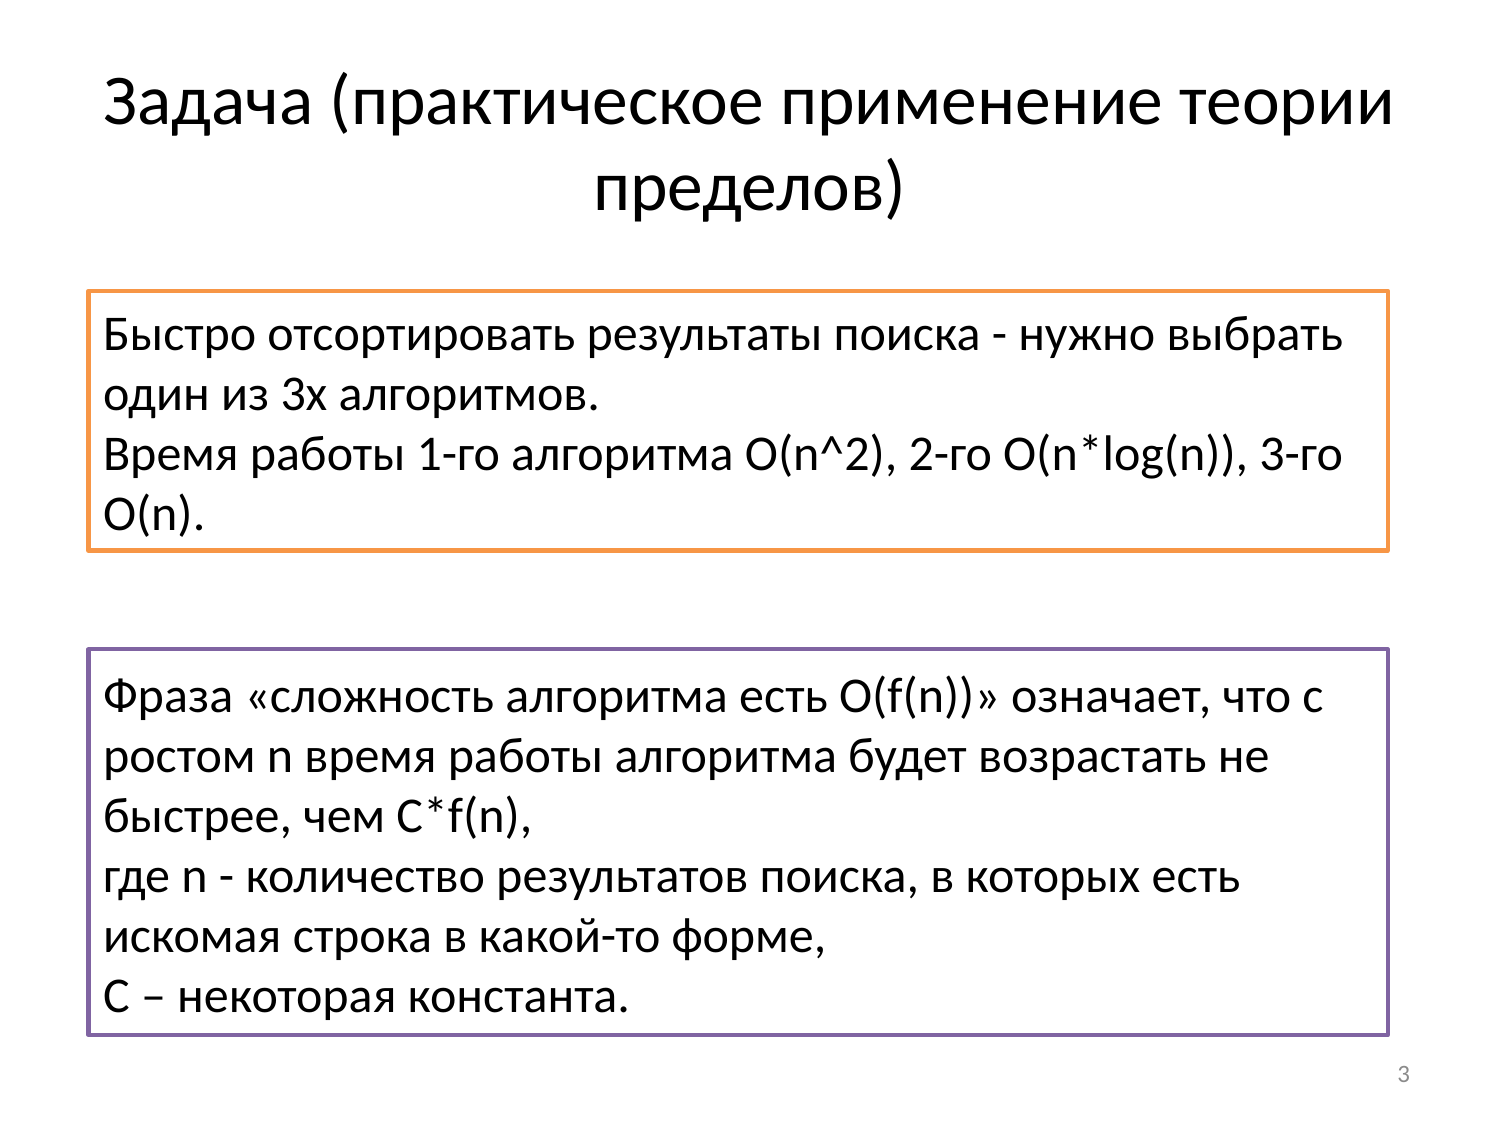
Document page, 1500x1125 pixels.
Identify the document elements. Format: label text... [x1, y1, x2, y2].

title Задача (практическое применение теории пределов) [75, 45, 1425, 233]
slide_number 3 [1074, 1042, 1425, 1103]
text_box Быстро отсортировать результаты поиска - нужно выбрать один из 3х алгоритмов. Время работы 1-го алгоритма O(n^2), 2-го O(n*log(n)), 3-го O(n). [86, 289, 1390, 553]
text_box Фраза «сложность алгоритма есть O(f(n))» означает, что с ростом n время работы алгоритма будет возрастать не быстрее, чем С*f(n), где n - количество результатов поиска, в которых есть искомая строка в какой-то форме, С – некоторая константа. [86, 647, 1390, 1037]
